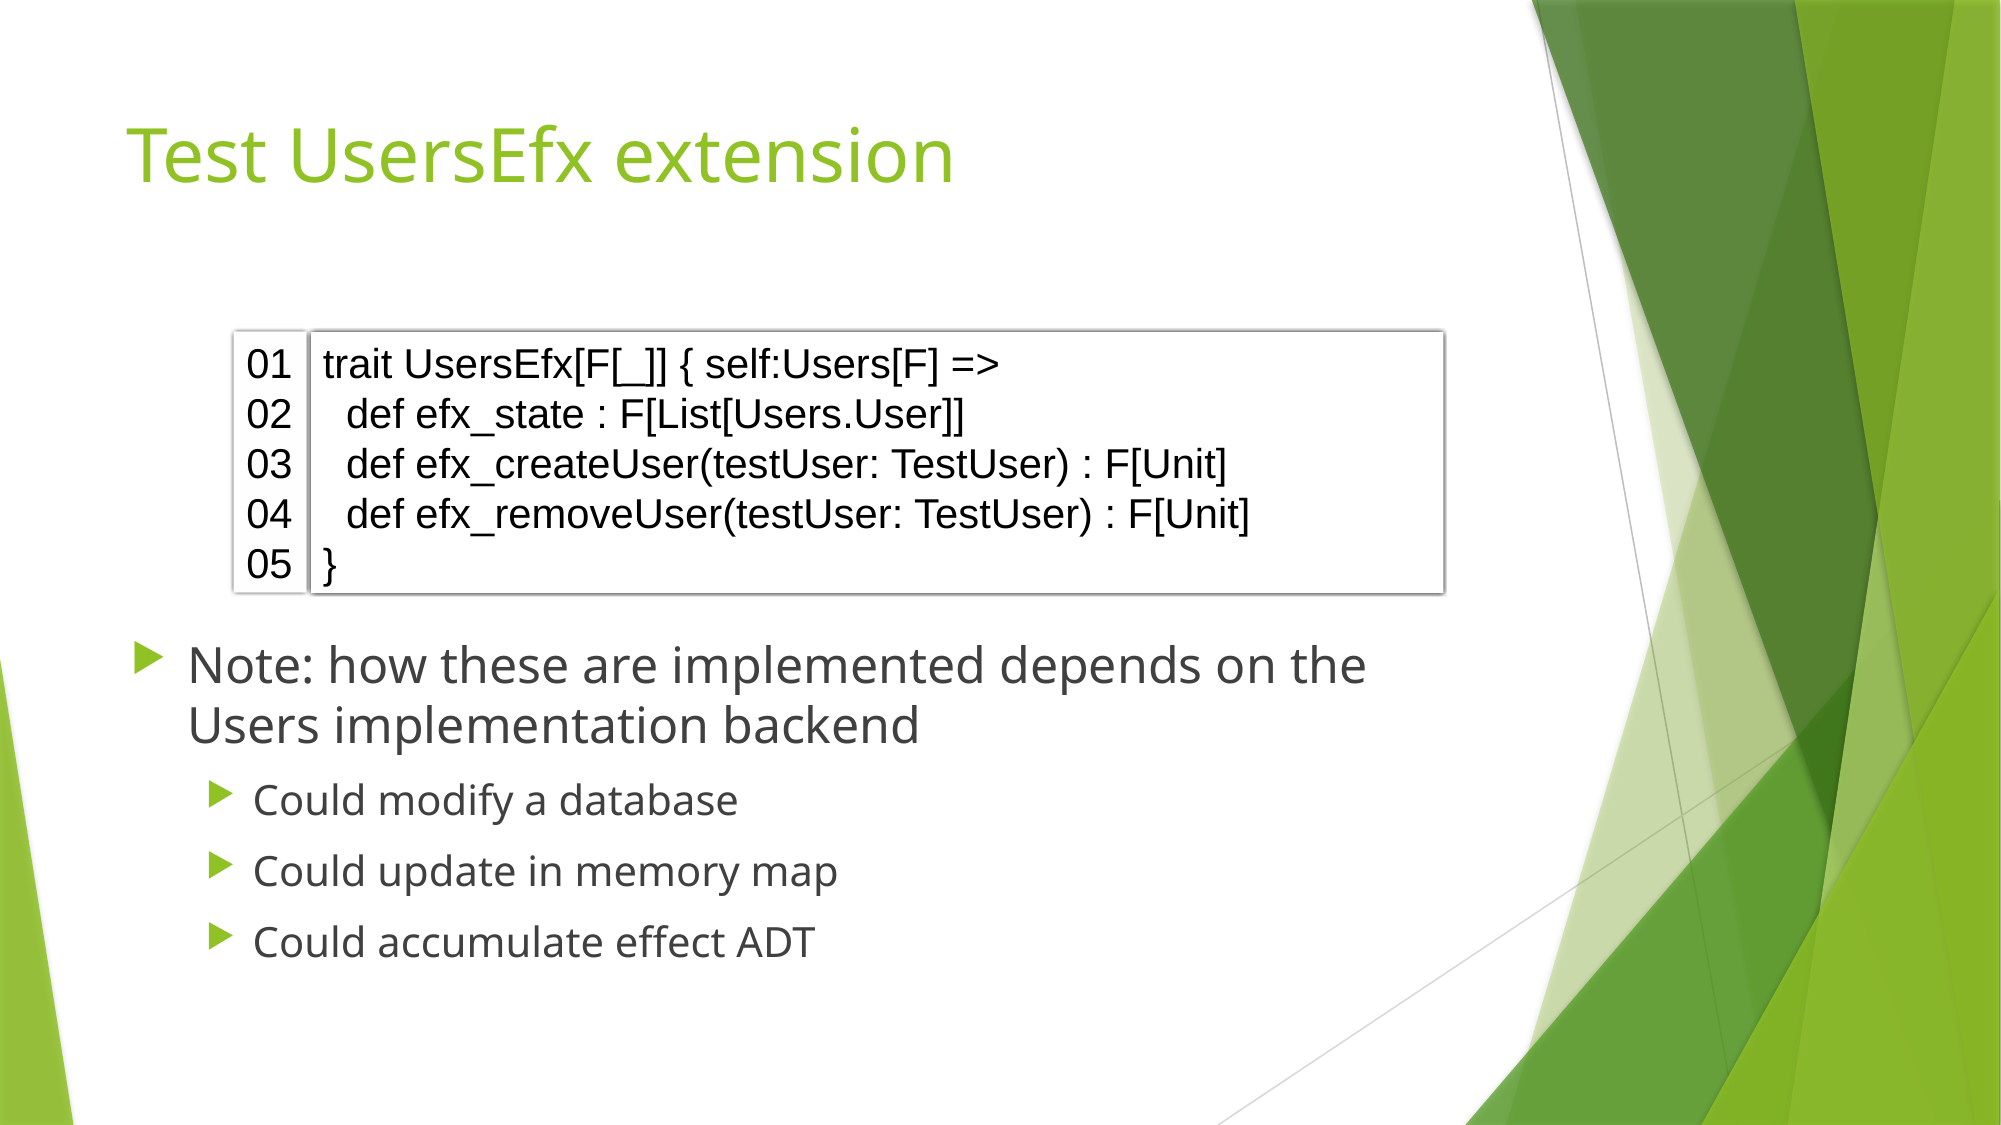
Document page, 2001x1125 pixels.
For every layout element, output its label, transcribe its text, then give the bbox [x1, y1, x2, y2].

text_box trait UsersEfx[F[_]] { self:Users[F] => def efx_state : F[List[Users.User]] def efx_createUser(testUser: TestUser) : F[Unit] def efx_removeUser(testUser: TestUser) : F[Unit] } [318, 339, 1438, 587]
text_box 01 02 03 04 05 [240, 338, 300, 587]
title Test UsersEfx extension [111, 99, 1522, 236]
list Note: how these are implemented depends on the Users implementation backend Could modify a database Could update in memory map Could accumulate effect ADT [115, 625, 1527, 983]
